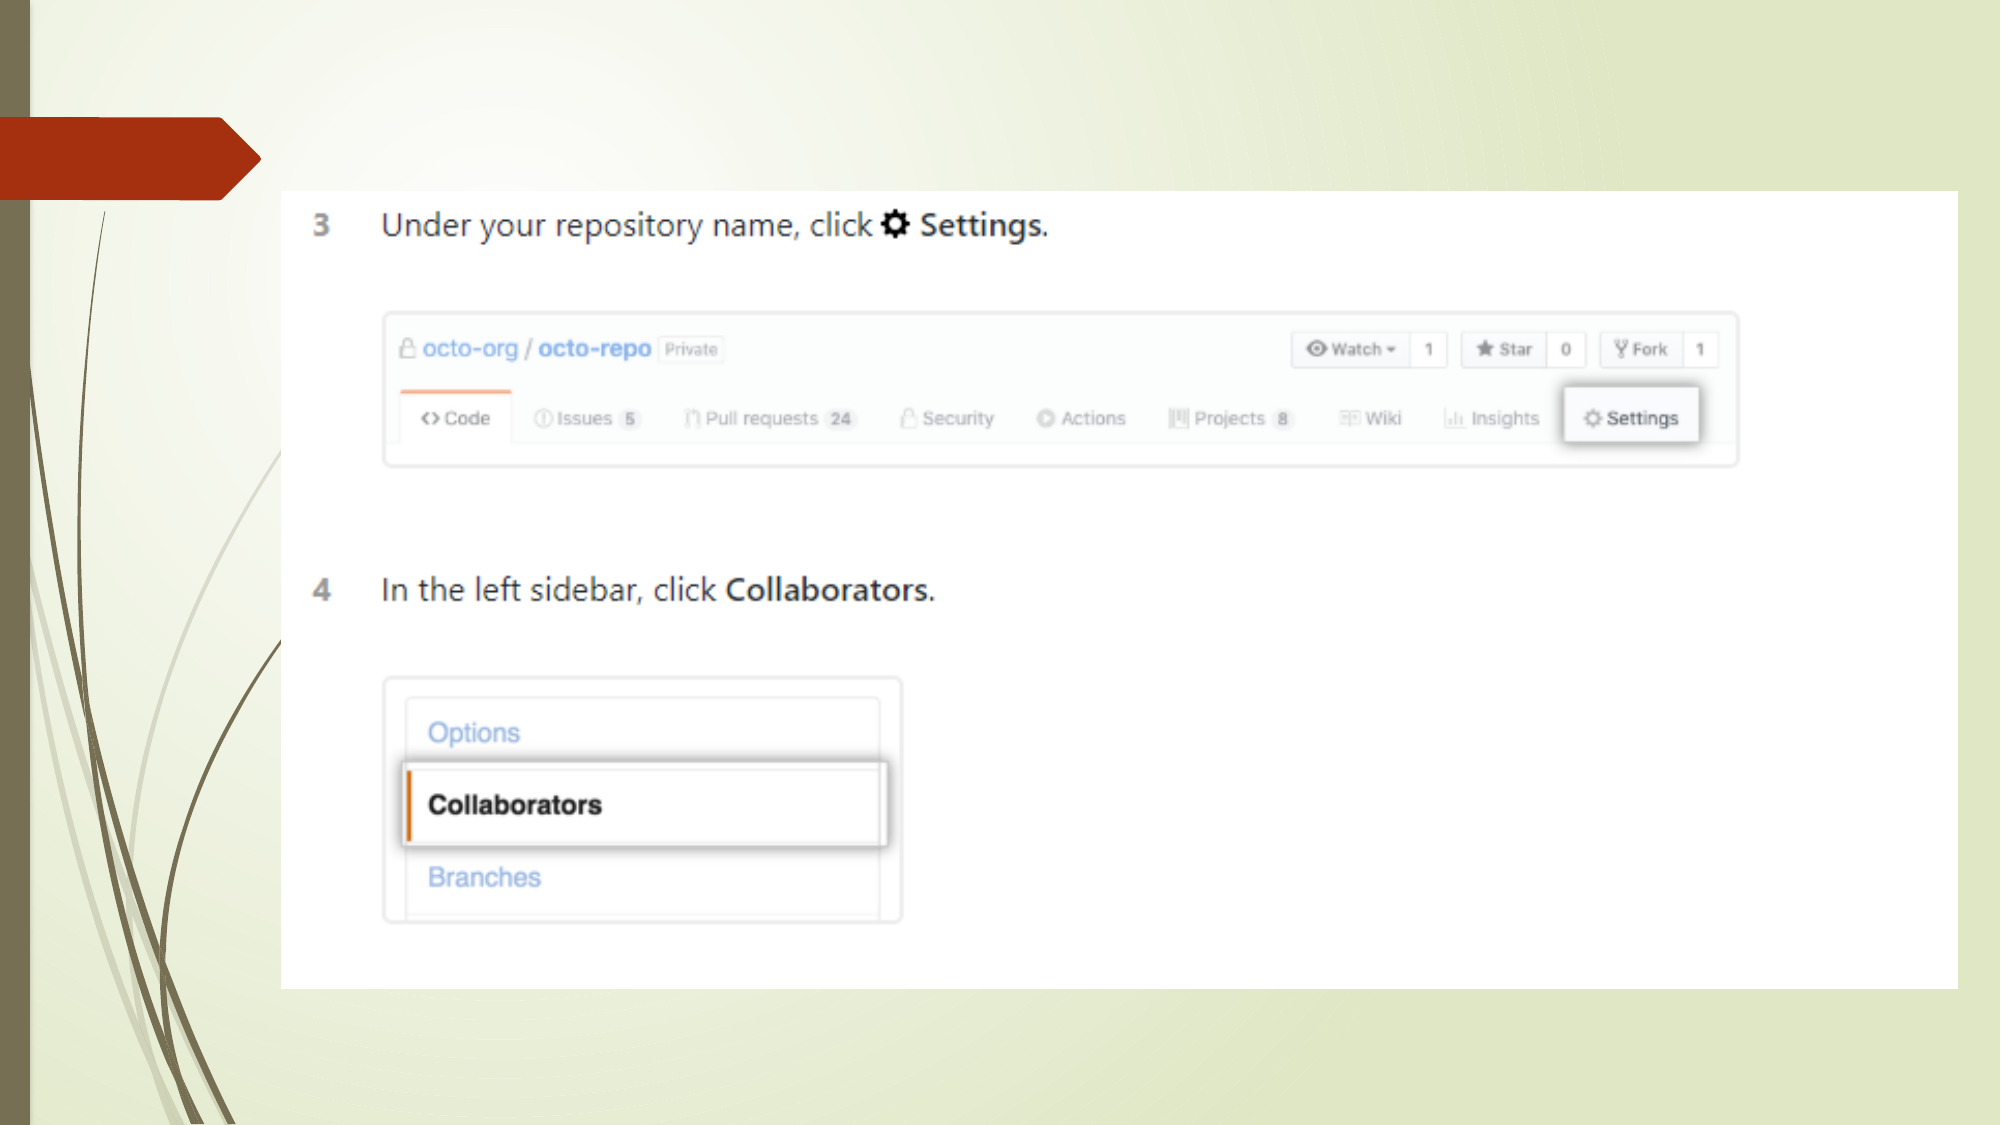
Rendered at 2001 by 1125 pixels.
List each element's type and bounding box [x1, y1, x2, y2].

picture [281, 191, 1958, 989]
